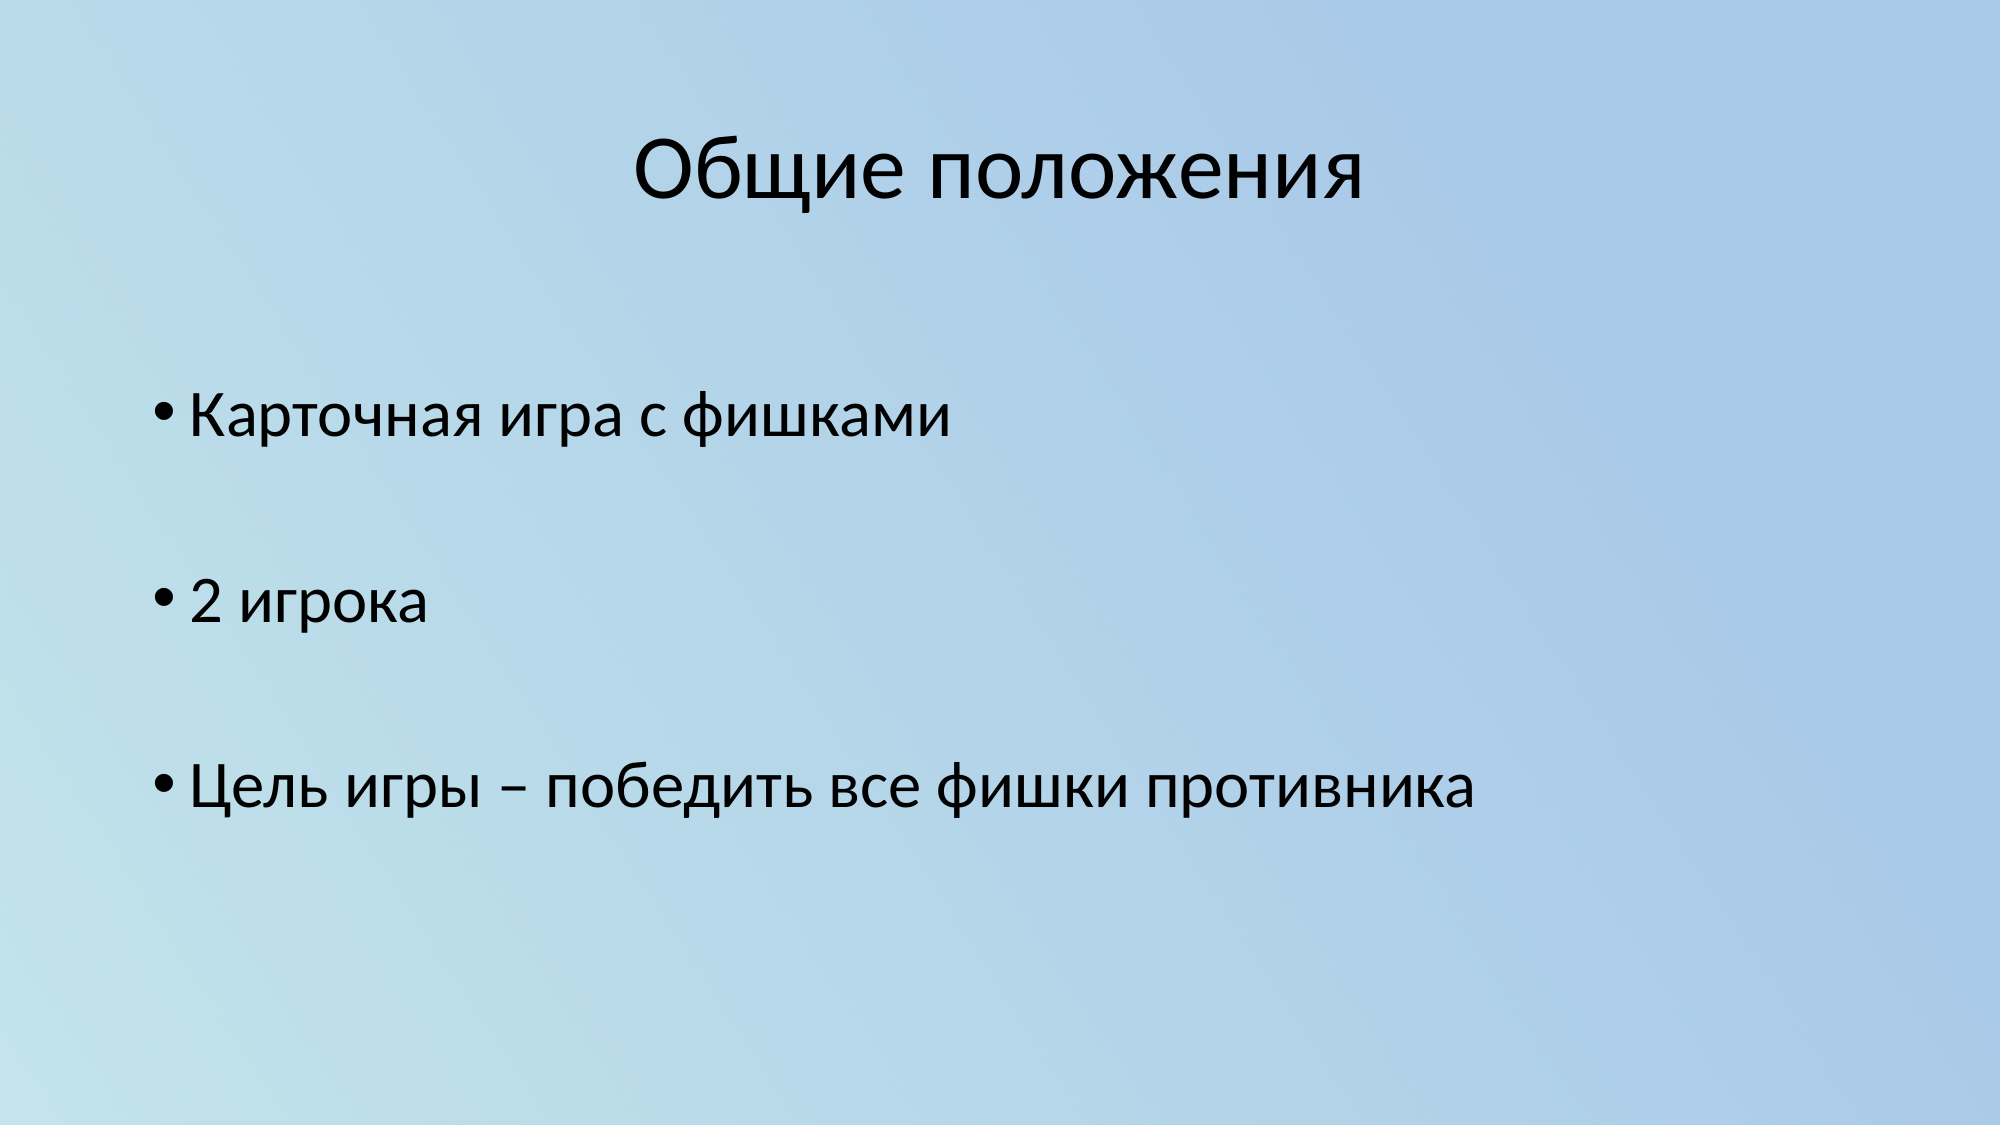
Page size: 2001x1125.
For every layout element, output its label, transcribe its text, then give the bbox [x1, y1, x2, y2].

title Общие положения [137, 59, 1863, 278]
list Карточная игра с фишками 2 игрока Цель игры – победить все фишки противника [137, 371, 1863, 1085]
